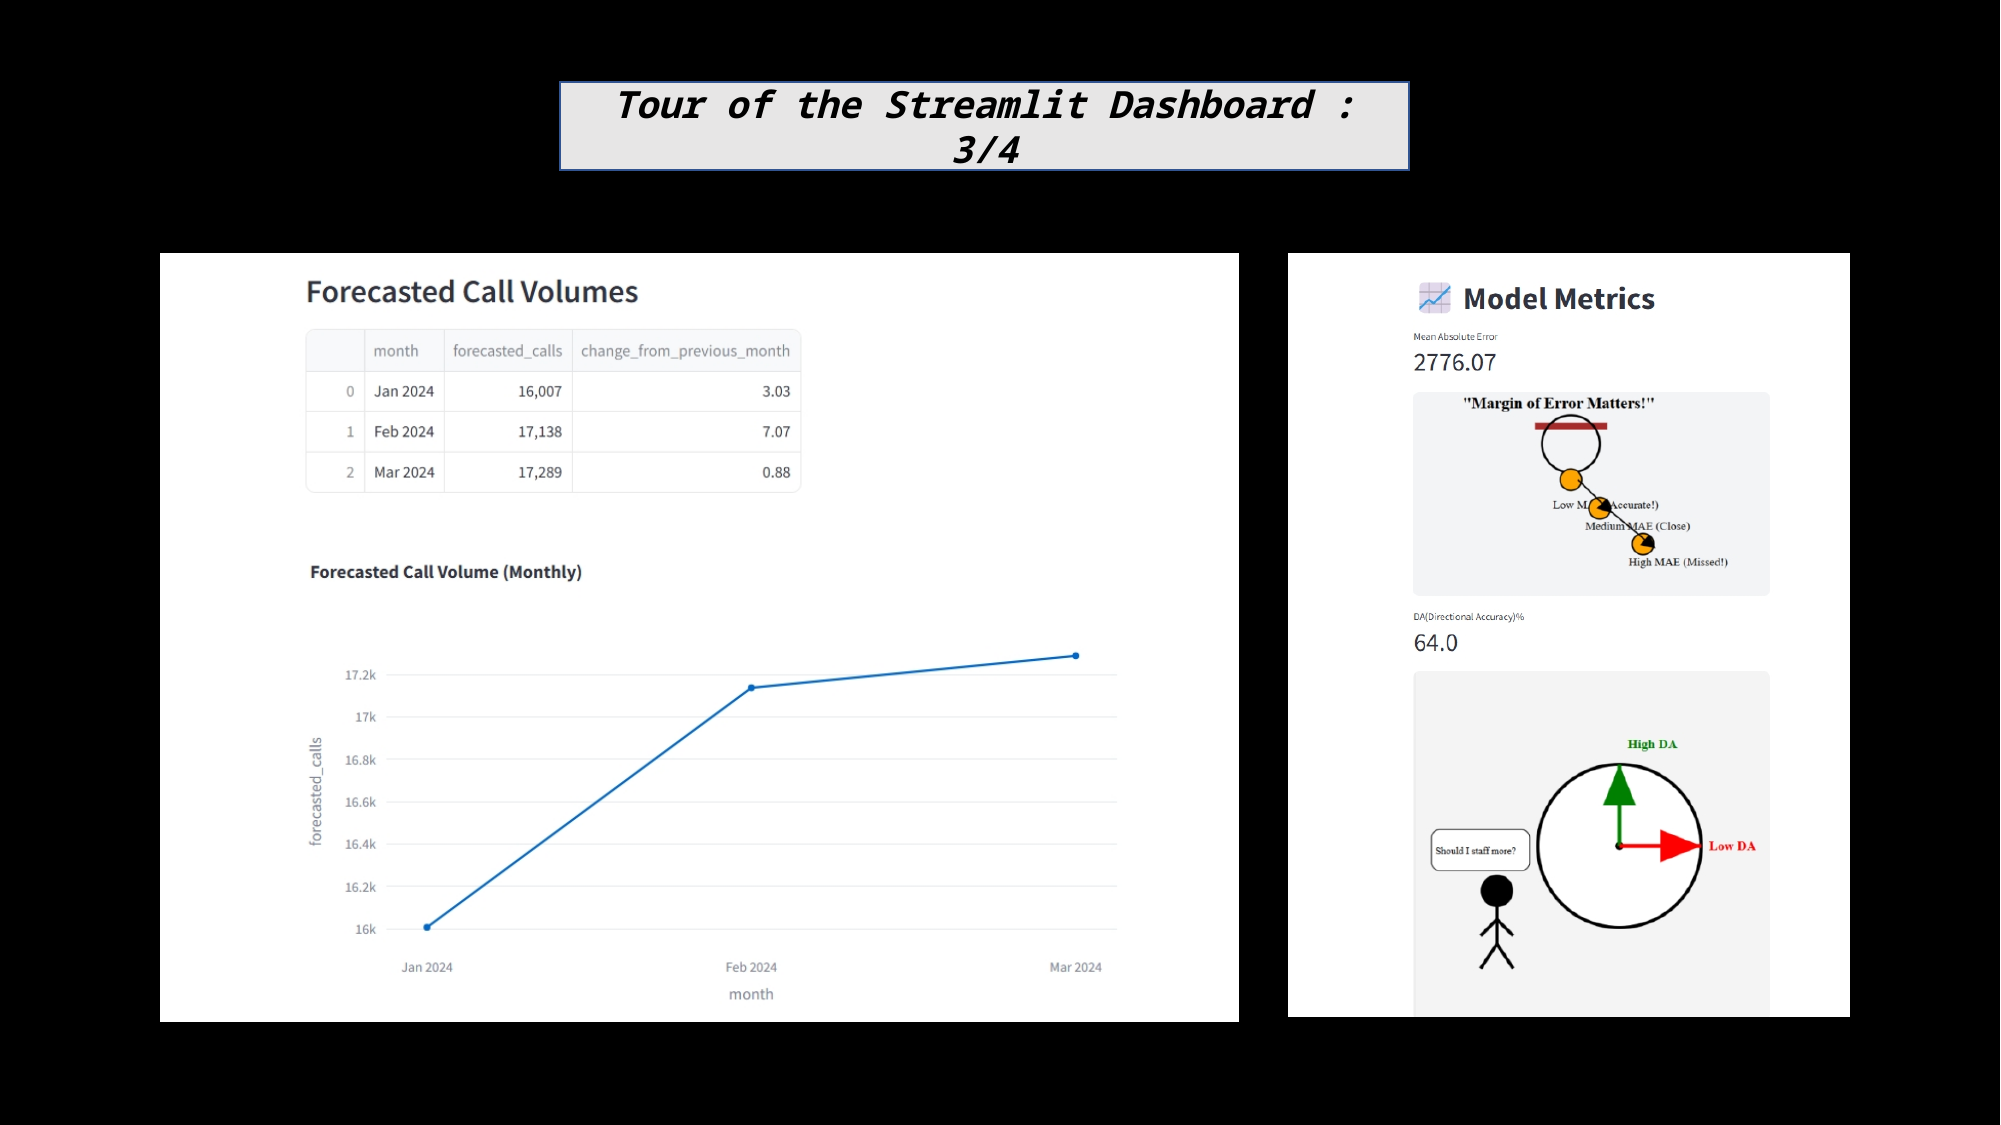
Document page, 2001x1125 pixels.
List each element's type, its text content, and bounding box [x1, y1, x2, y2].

text_box Tour of the Streamlit Dashboard : 3/4 [559, 81, 1410, 171]
picture [1288, 253, 1850, 1017]
picture [160, 253, 1239, 1022]
